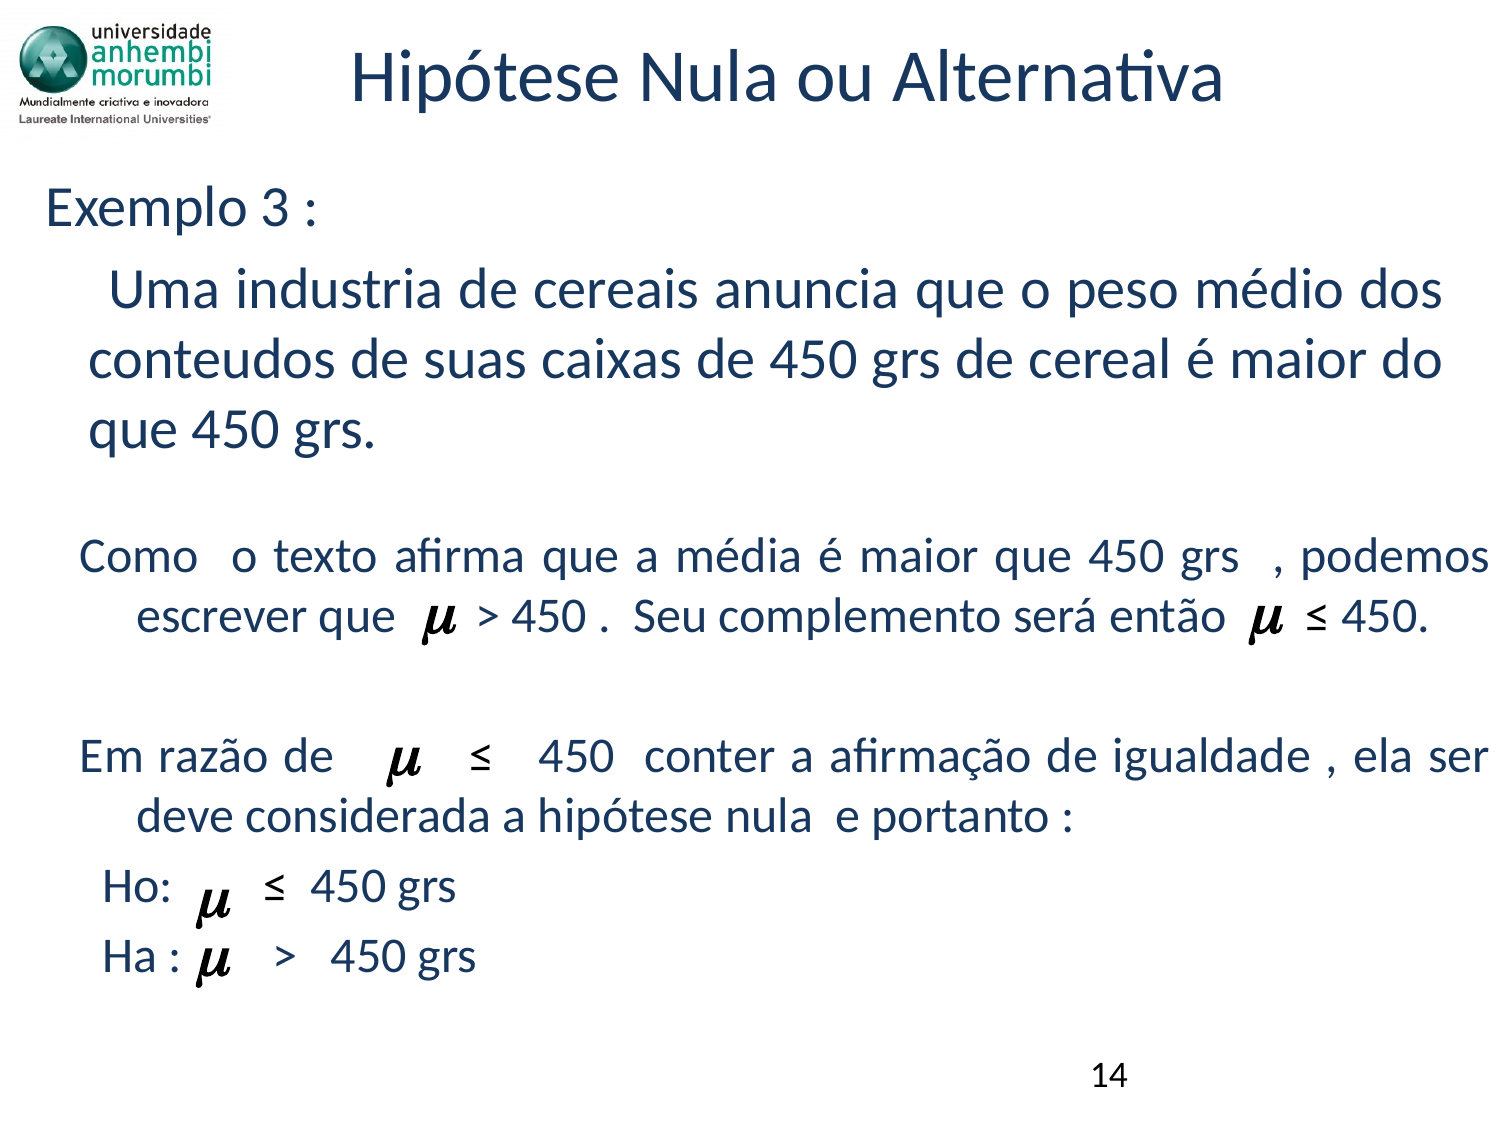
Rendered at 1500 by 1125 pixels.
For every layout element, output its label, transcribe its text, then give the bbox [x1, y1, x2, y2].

text_box Exemplo 3 : Uma industria de cereais anuncia que o peso médio dos conteudos de suas caixas de 450 grs de cereal é maior do que 450 grs. [17, 160, 1459, 315]
text_box m [385, 716, 431, 787]
title Hipótese Nula ou Alternativa [235, 19, 1495, 140]
slide_number 14 [1074, 1042, 1425, 1103]
text_box m [194, 929, 241, 987]
text_box m [194, 858, 241, 929]
text_box Como o texto afirma que a média é maior que 450 grs , podemos escrever que > 450 . Seu complemento será então ≤ 450. Em razão de ≤ 450 conter a afirmação de igualdade , ela ser deve considerada a hipótese nula e portanto : Ho: ≤ 450 grs Ha : > 450 grs [64, 515, 1500, 669]
picture [0, 0, 231, 150]
